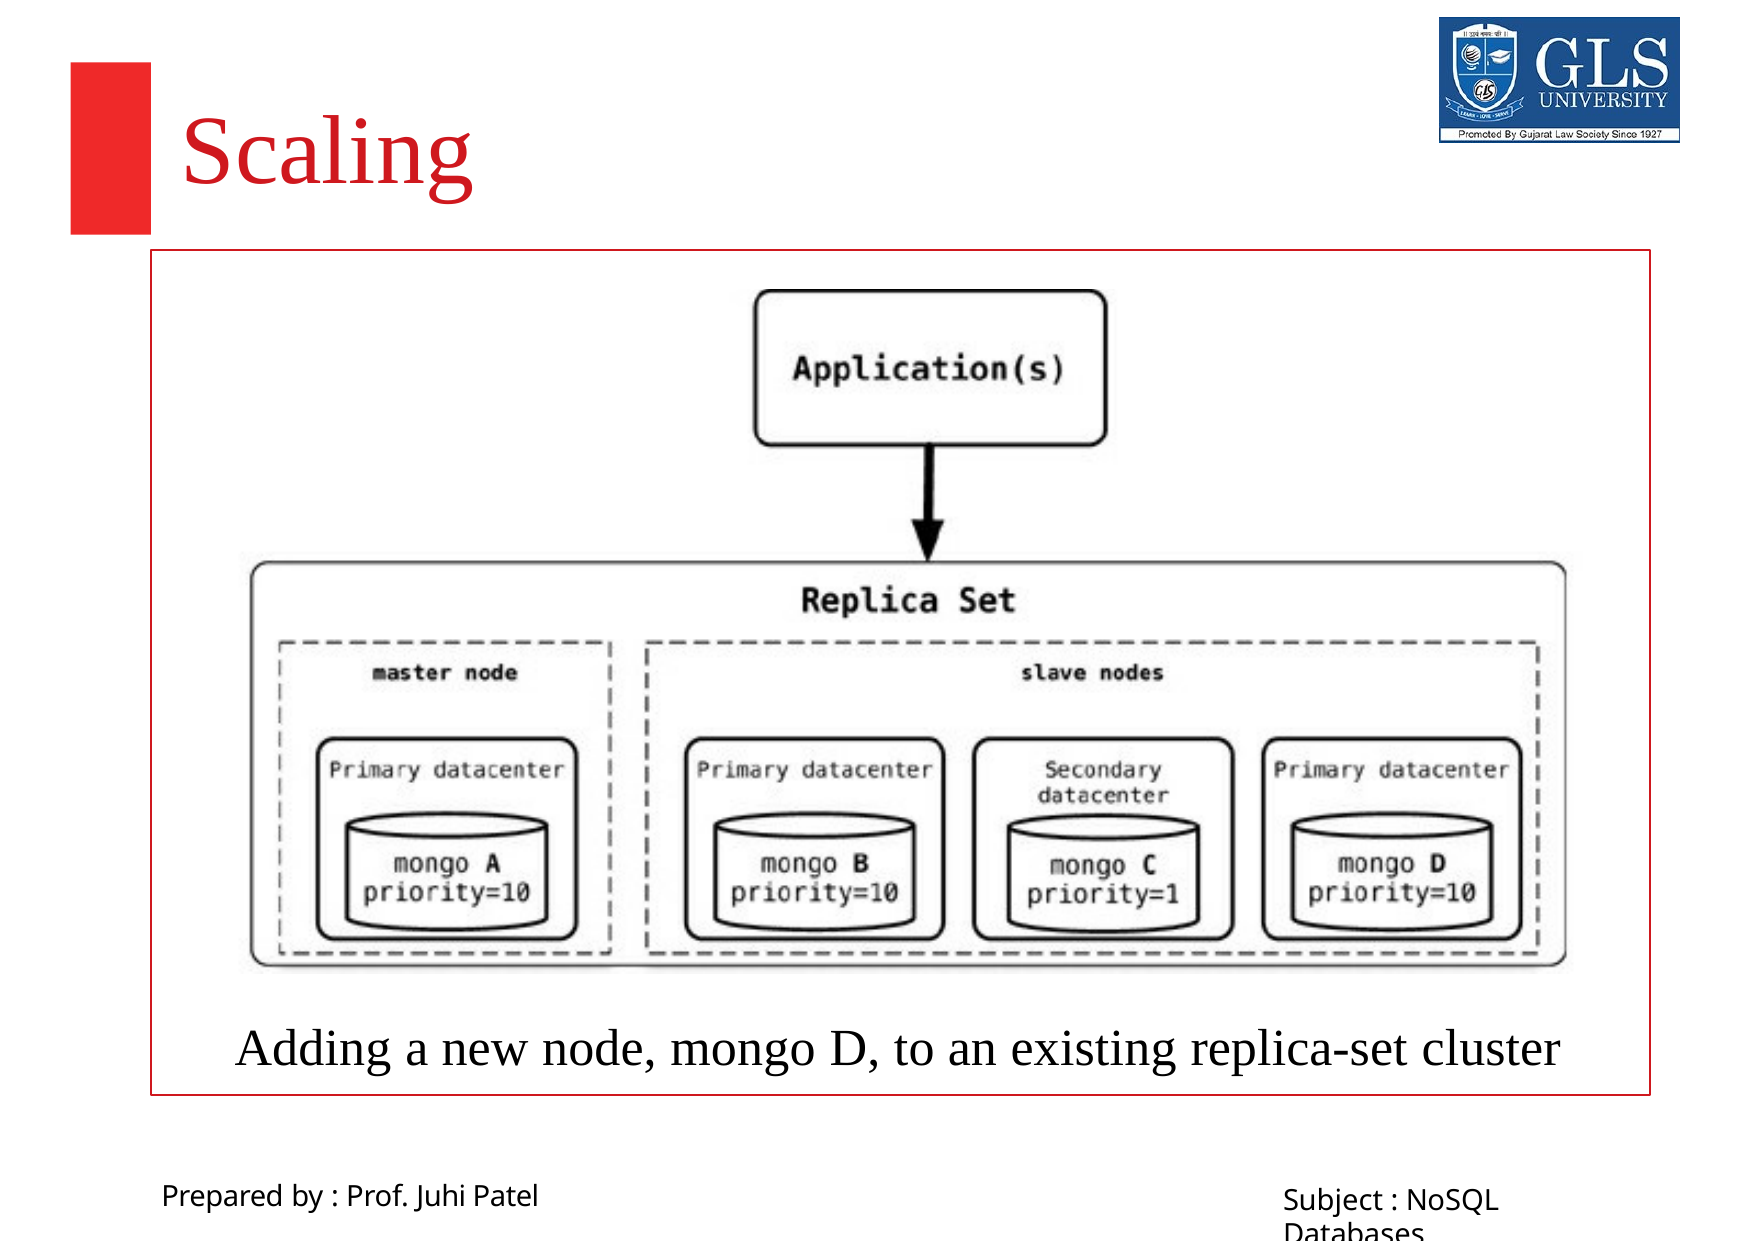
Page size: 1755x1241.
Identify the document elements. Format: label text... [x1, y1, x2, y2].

picture [1438, 17, 1680, 144]
text_box [151, 249, 1651, 1095]
footer Prepared by : Prof. Juhi Patel [159, 1178, 609, 1241]
picture [221, 289, 1600, 974]
text_box Adding a new node, mongo D, to an existing replica-set cluster [232, 1010, 1569, 1076]
title Scaling [178, 83, 476, 249]
slide_number Subject : NoSQL Databases [1281, 1181, 1639, 1241]
